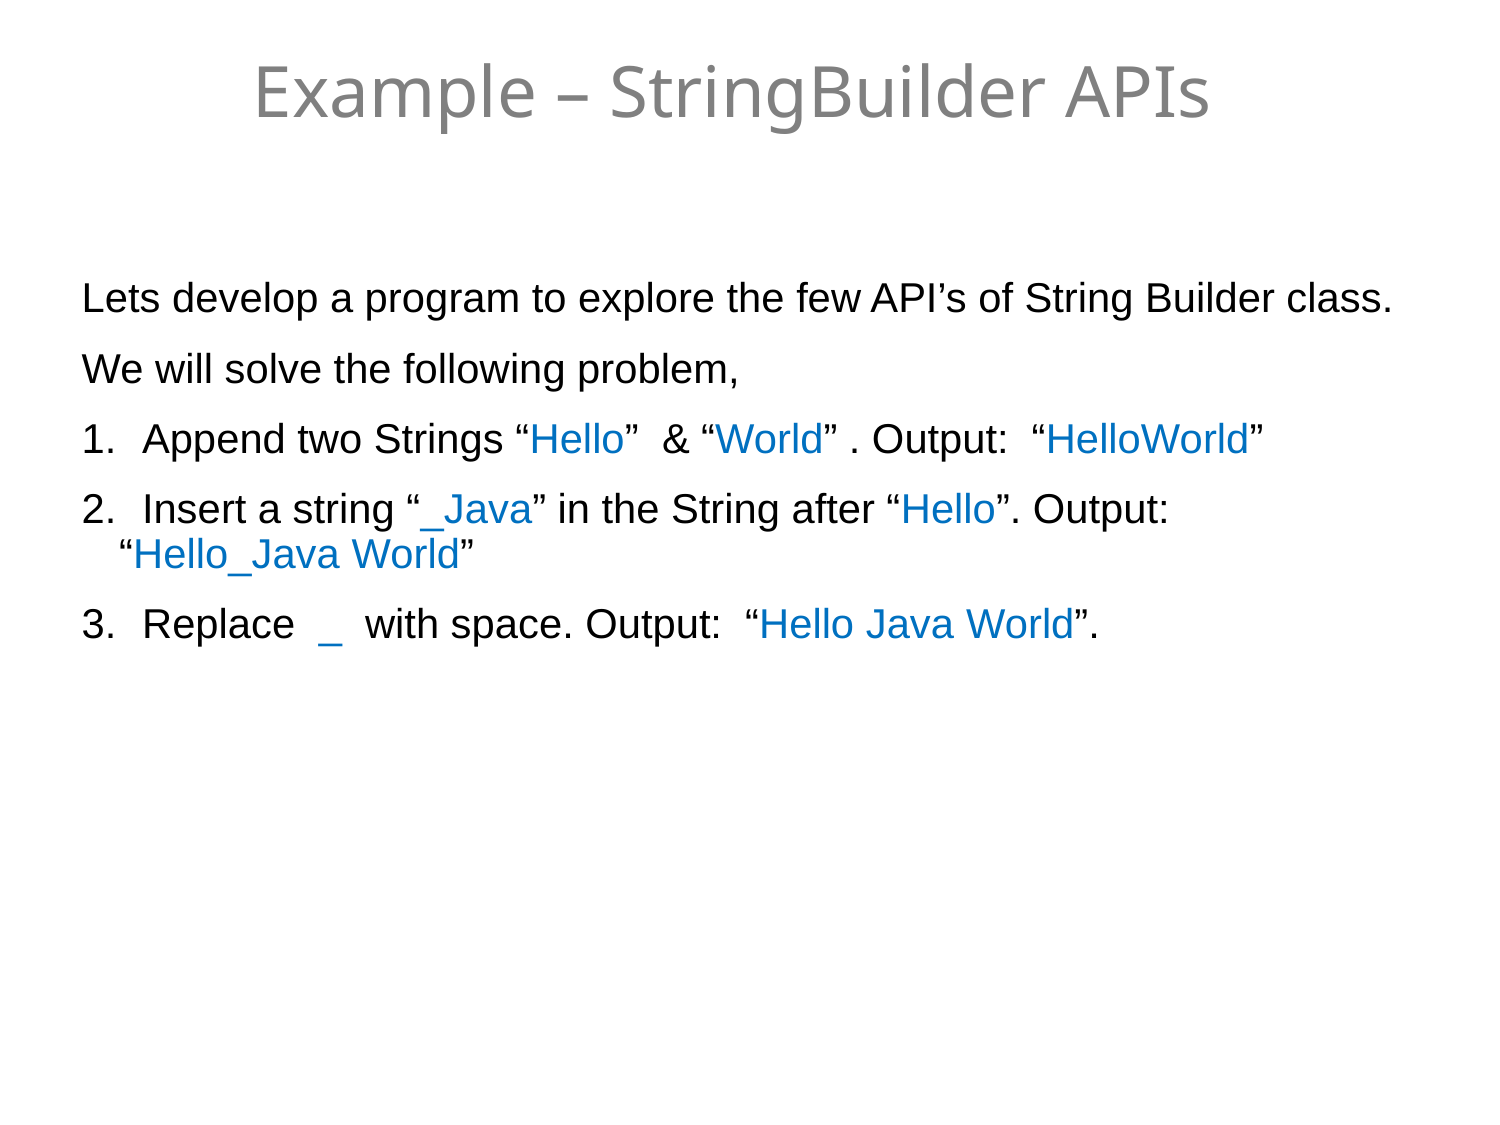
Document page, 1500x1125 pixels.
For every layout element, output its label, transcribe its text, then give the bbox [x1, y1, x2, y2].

list Lets develop a program to explore the few API’s of String Builder class. We will solve the following problem, Append two Strings “Hello” & “World” . Output: “HelloWorld” Insert a string “_Java” in the String after “Hello”. Output: “Hello_Java World” Replace _ with space. Output: “Hello Java World”. [66, 269, 1425, 990]
title Example – StringBuilder APIs [237, 2, 1500, 188]
